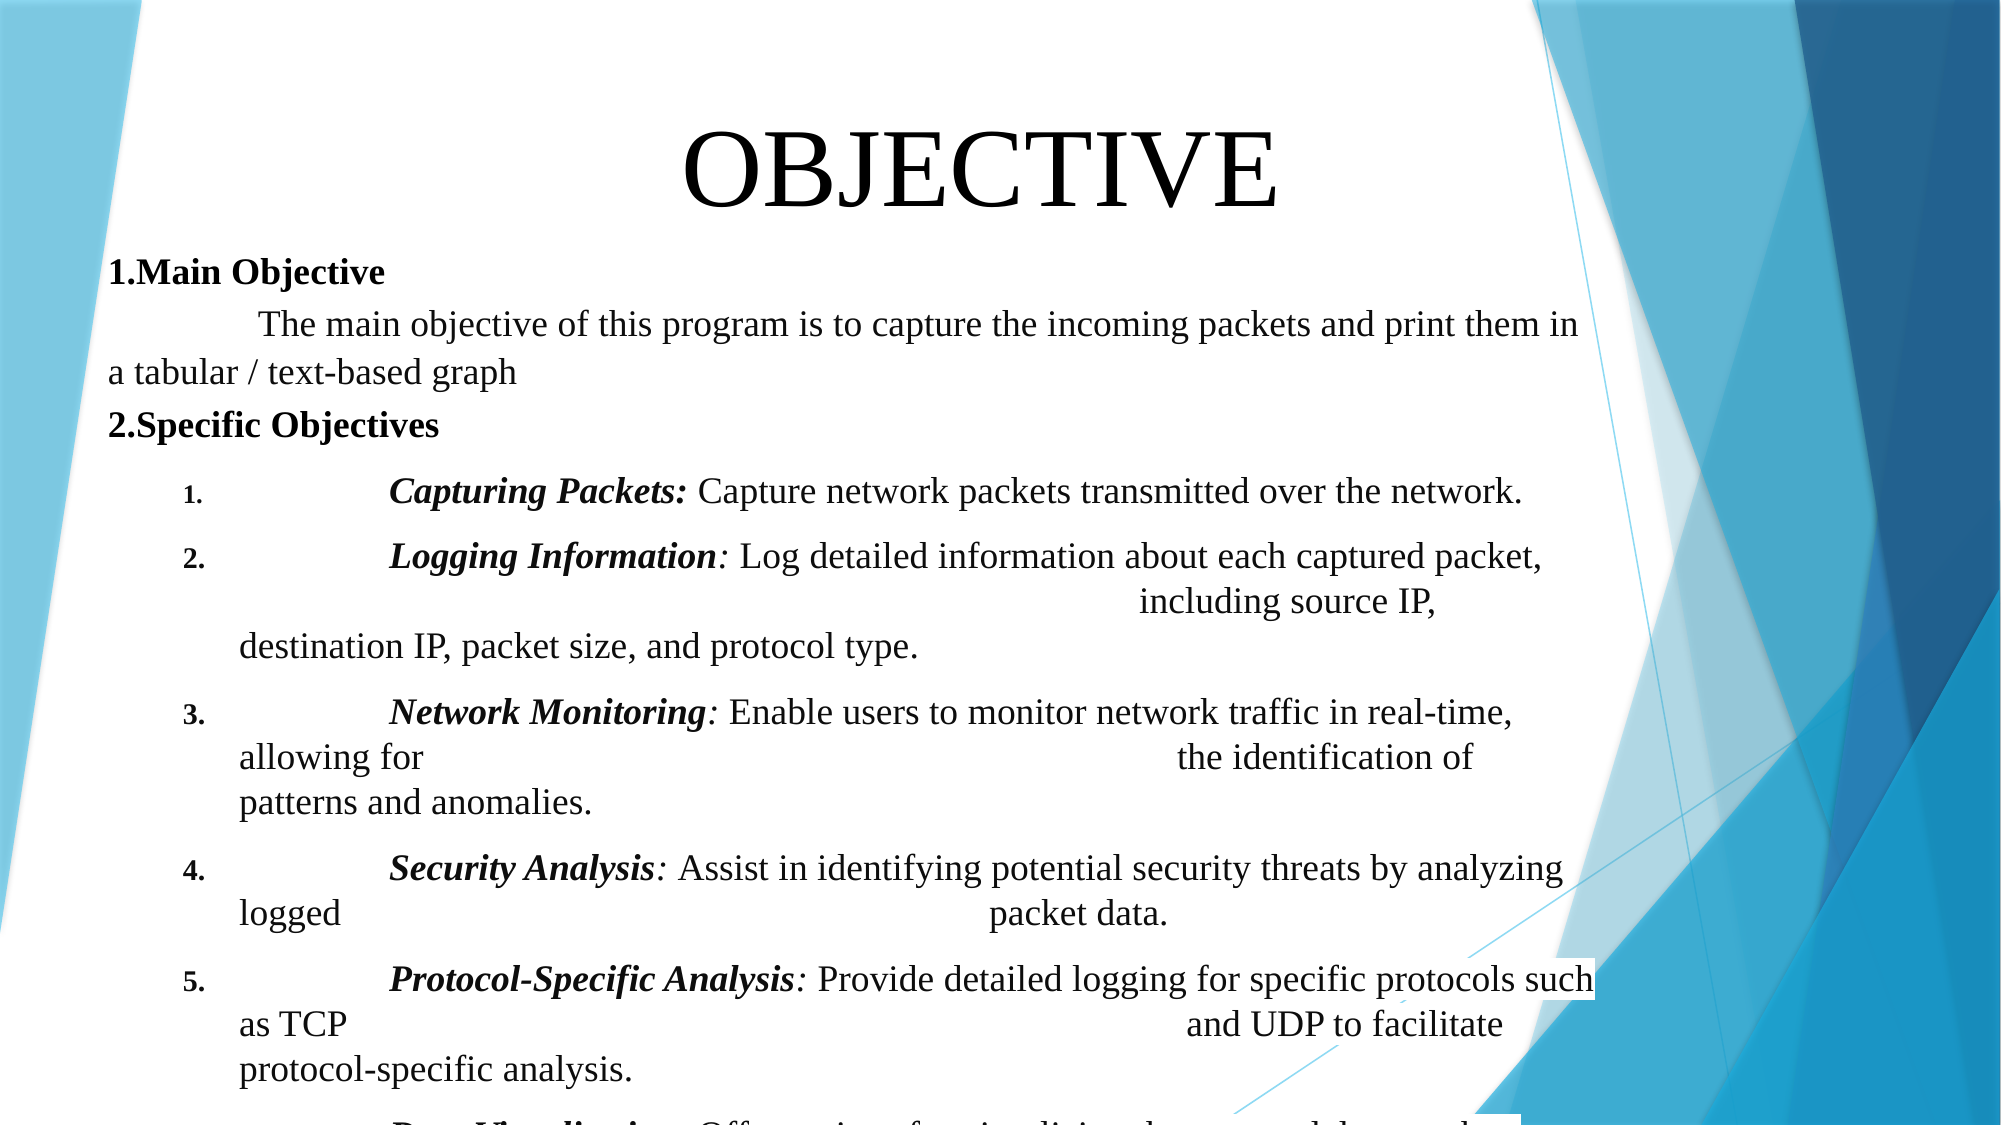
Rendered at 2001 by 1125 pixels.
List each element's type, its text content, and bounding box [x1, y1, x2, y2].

subtitle 1.Main Objective The main objective of this program is to capture the incoming packets and print them in a tabular / text-based graph 2.Specific Objectives Capturing Packets: Capture network packets transmitted over the network. Logging Information: Log detailed information about each captured packet, including source IP, destination IP, packet size, and protocol type. Network Monitoring: Enable users to monitor network traffic in real-time, allowing for the identification of patterns and anomalies. Security Analysis: Assist in identifying potential security threats by analyzing logged packet data. Protocol-Specific Analysis: Provide detailed logging for specific protocols such as TCP and UDP to facilitate protocol-specific analysis. Data Visualization: Offer options for visualizing the captured data, such as histograms and tables, to aid in data interpretation. [92, 236, 1613, 1074]
title OBJECTIVE [412, 51, 1297, 236]
